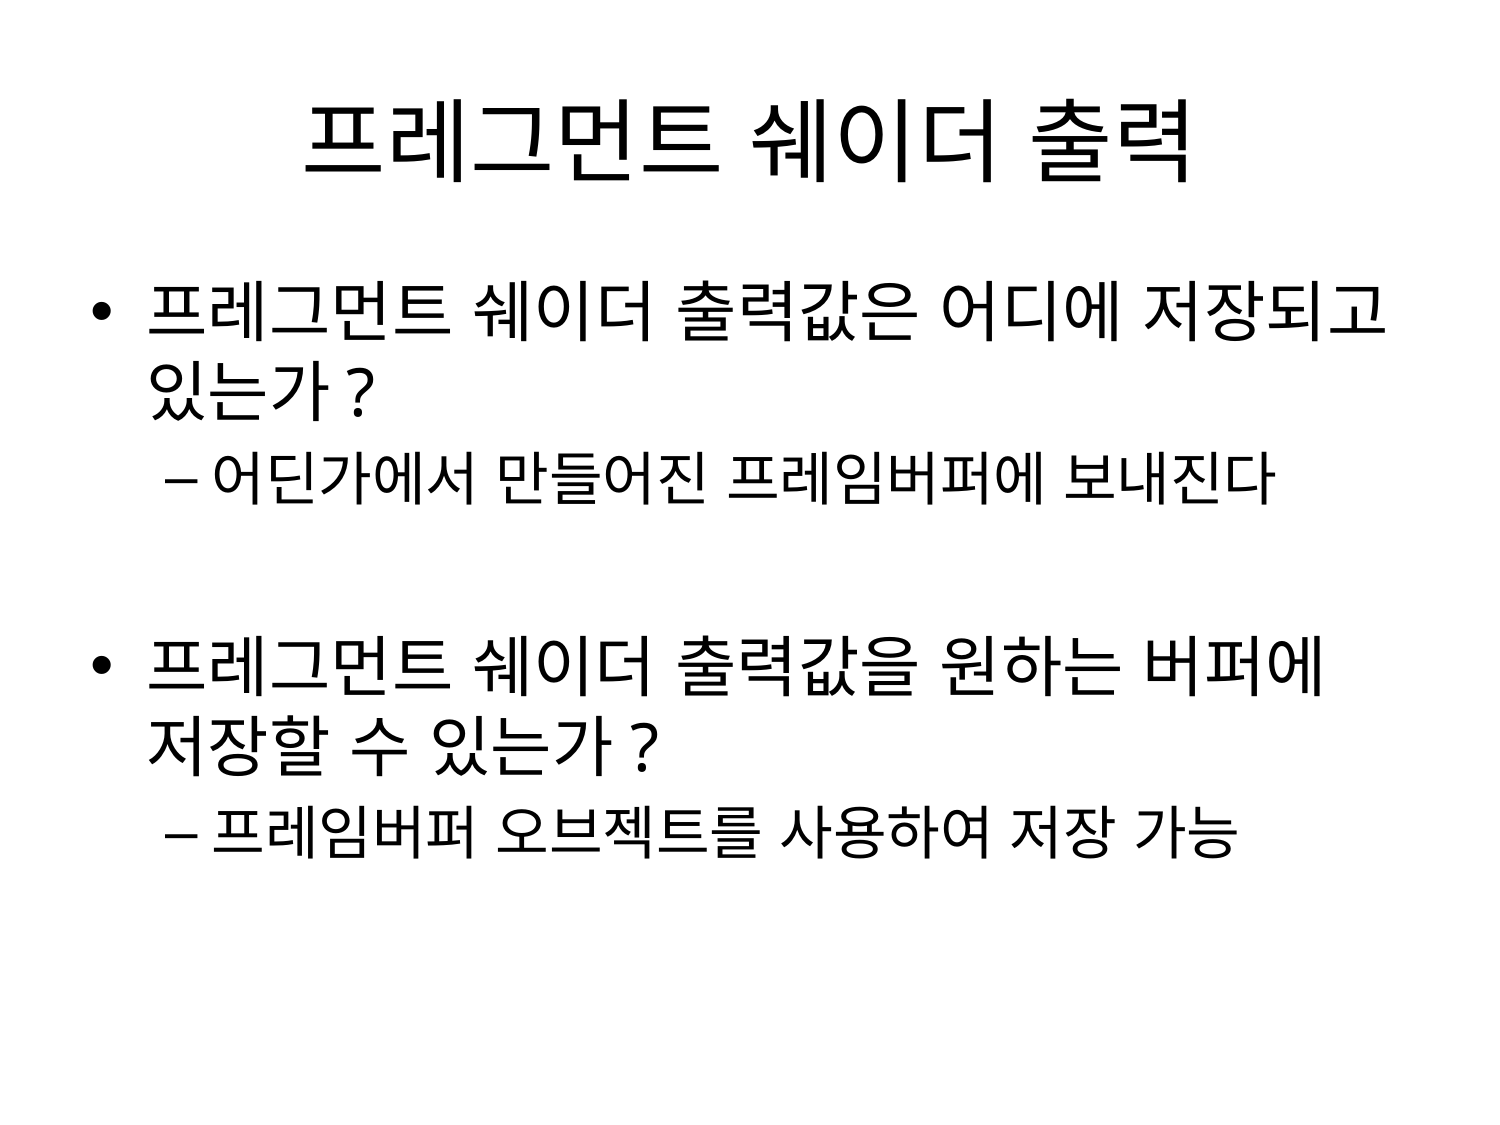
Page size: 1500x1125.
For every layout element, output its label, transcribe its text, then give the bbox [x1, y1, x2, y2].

title 프레그먼트 쉐이더 출력 [75, 45, 1425, 233]
list 프레그먼트 쉐이더 출력값은 어디에 저장되고 있는가? 어딘가에서 만들어진 프레임버퍼에 보내진다 프레그먼트 쉐이더 출력값을 원하는 버퍼에 저장할 수 있는가? 프레임버퍼 오브젝트를 사용하여 저장 가능 [75, 262, 1425, 1005]
